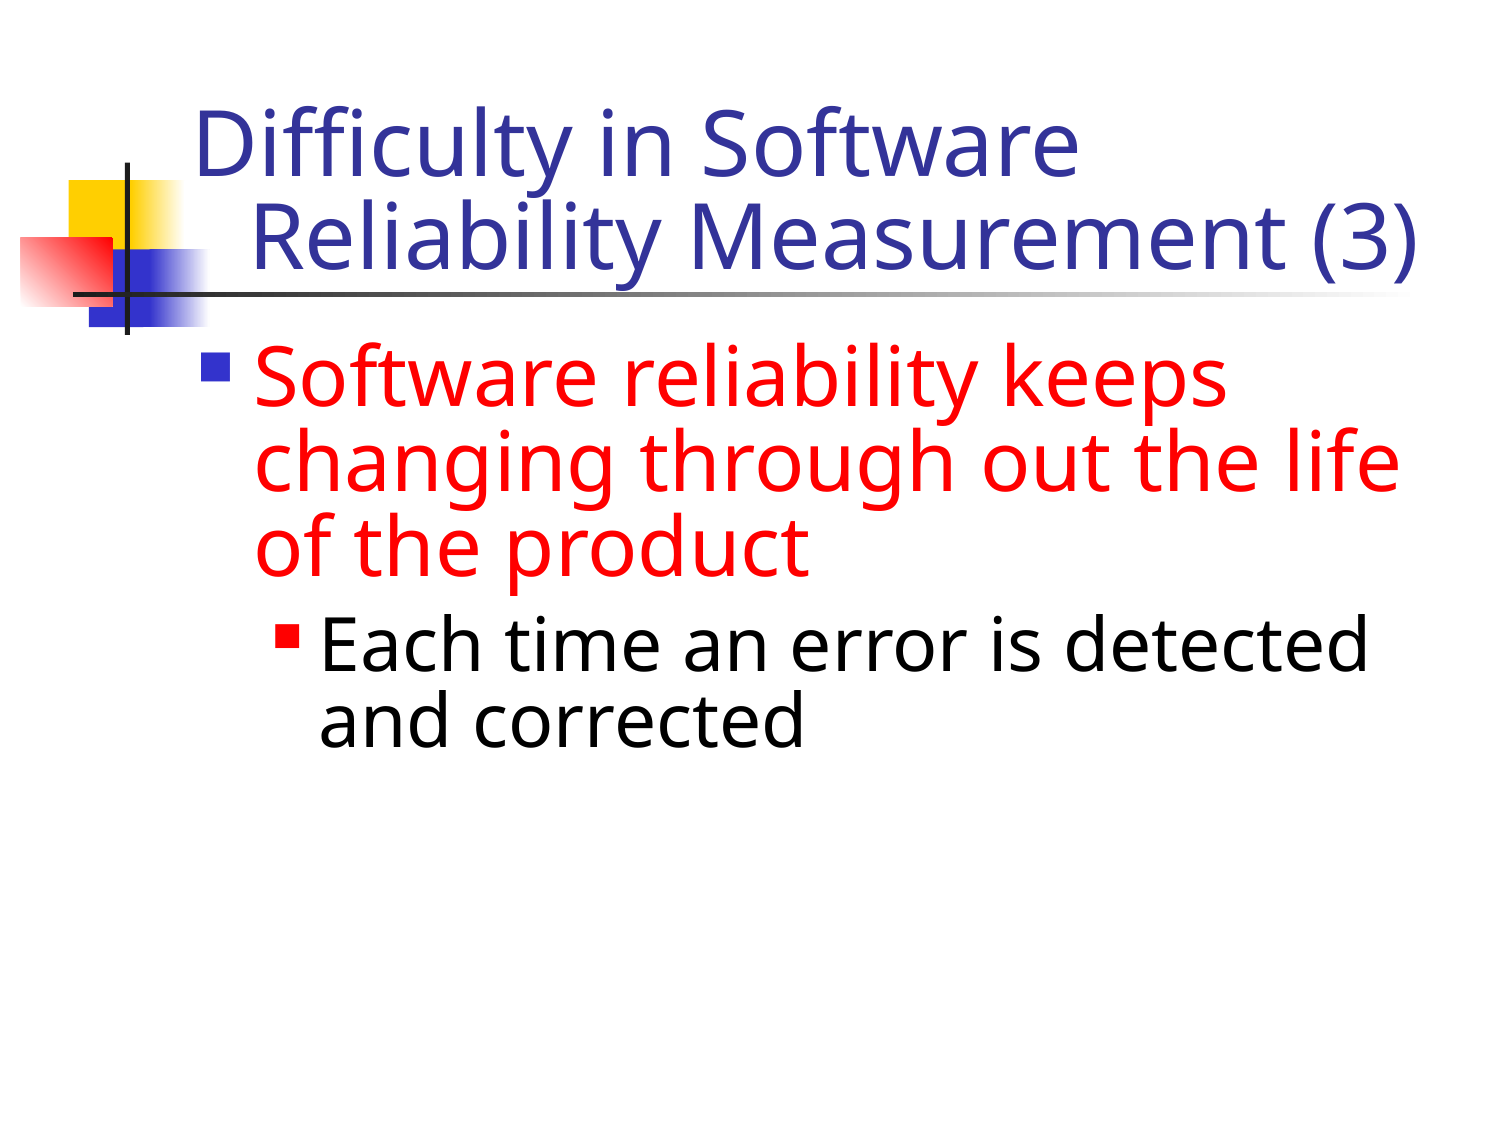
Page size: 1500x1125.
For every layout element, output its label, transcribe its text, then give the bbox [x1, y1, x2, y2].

list Software reliability keeps changing through out the life of the product Each time an error is detected and corrected [193, 331, 1469, 1006]
title Difficulty in Software Reliability Measurement (3) [188, 79, 1467, 311]
